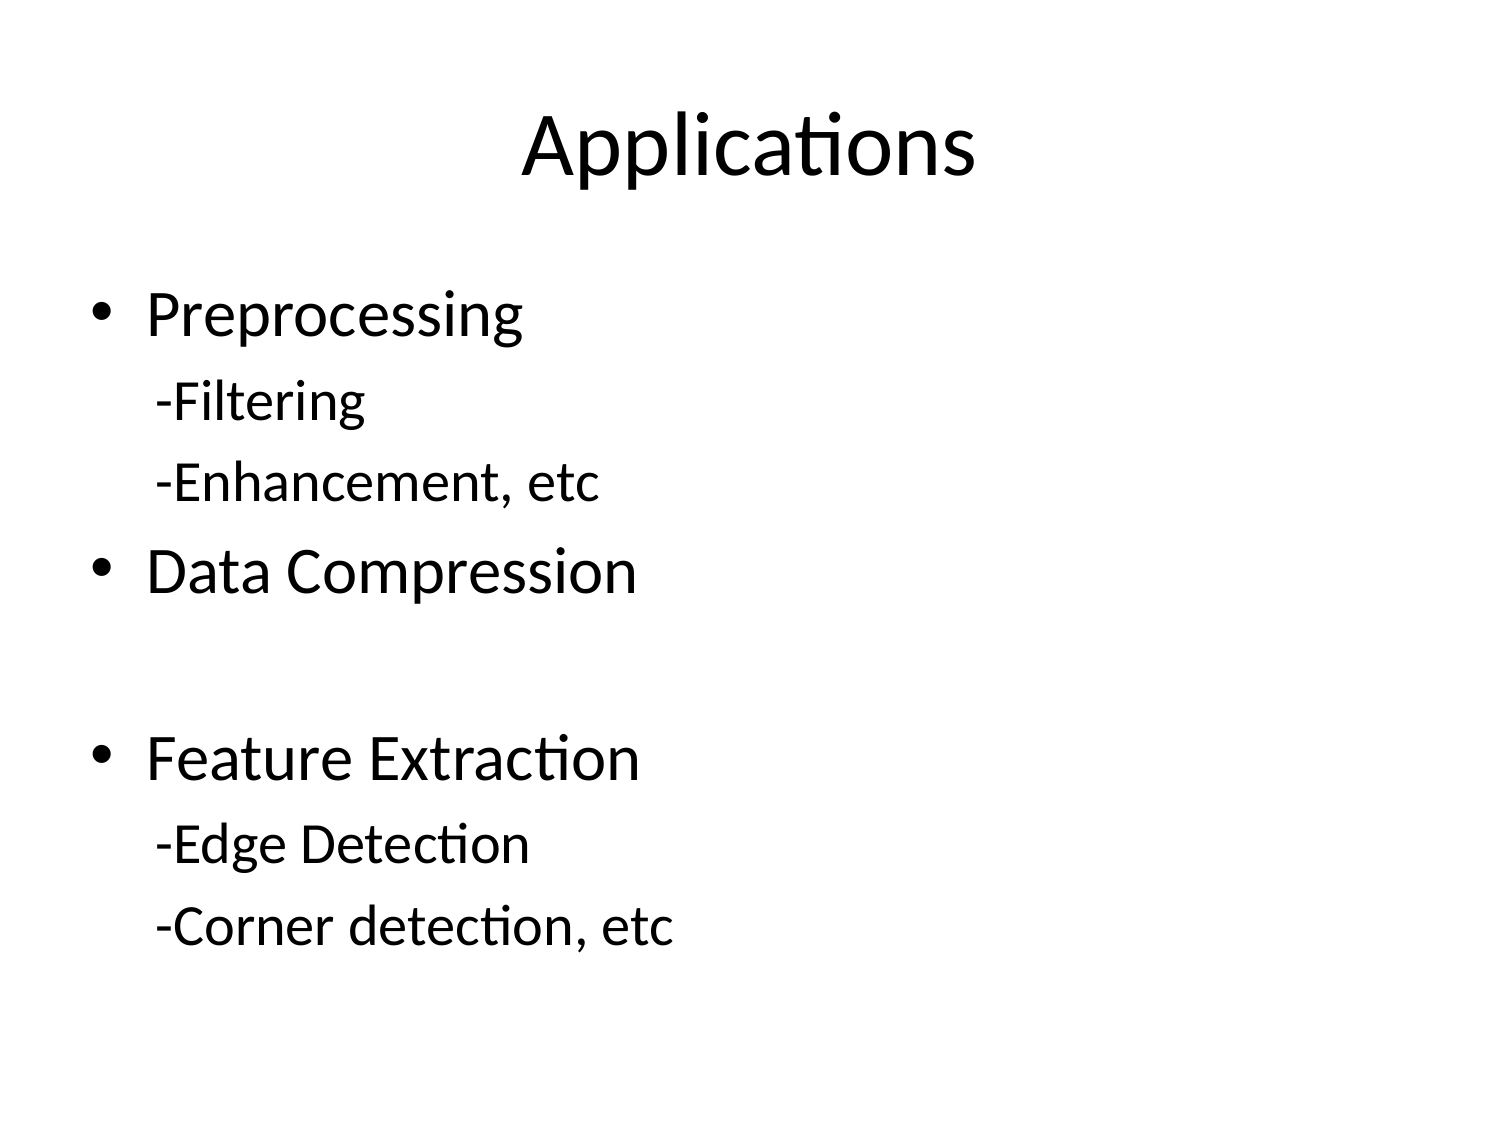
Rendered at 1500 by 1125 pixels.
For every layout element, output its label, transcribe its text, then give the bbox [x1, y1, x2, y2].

list Preprocessing -Filtering -Enhancement, etc Data Compression Feature Extraction -Edge Detection -Corner detection, etc [75, 262, 1425, 1005]
title Applications [75, 45, 1425, 233]
